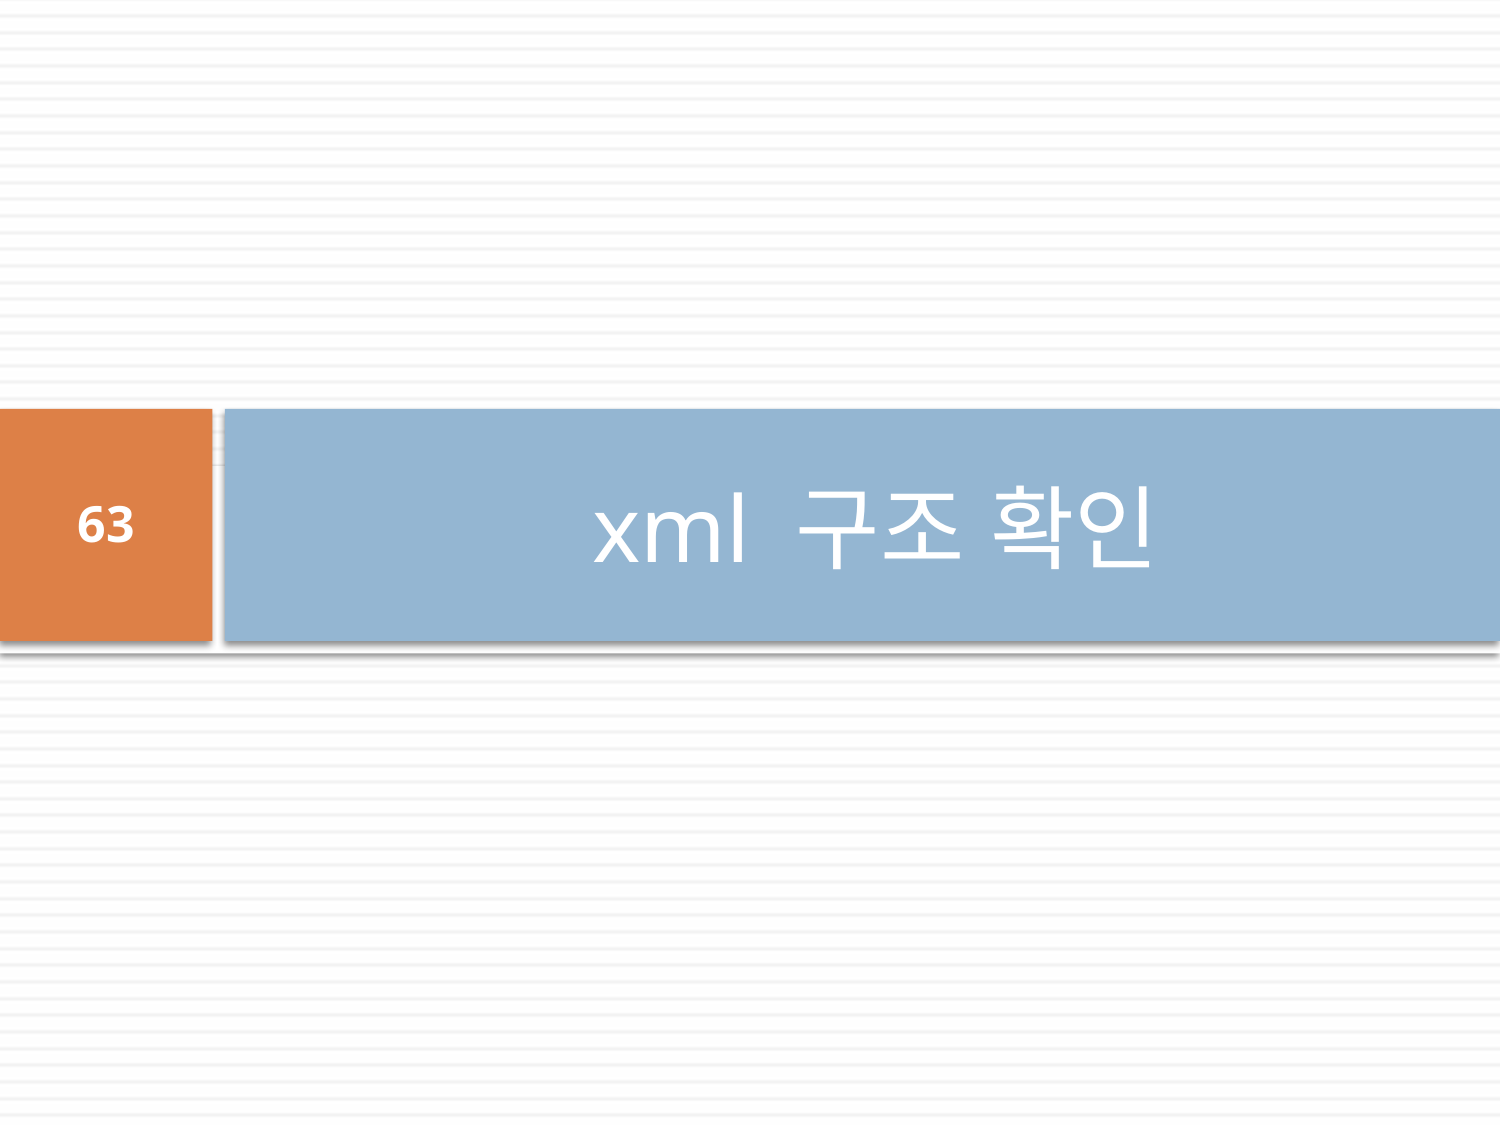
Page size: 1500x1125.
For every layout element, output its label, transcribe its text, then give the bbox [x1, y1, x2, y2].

title xml 구조 확인 [238, 444, 1489, 607]
slide_number 63 [0, 469, 213, 585]
